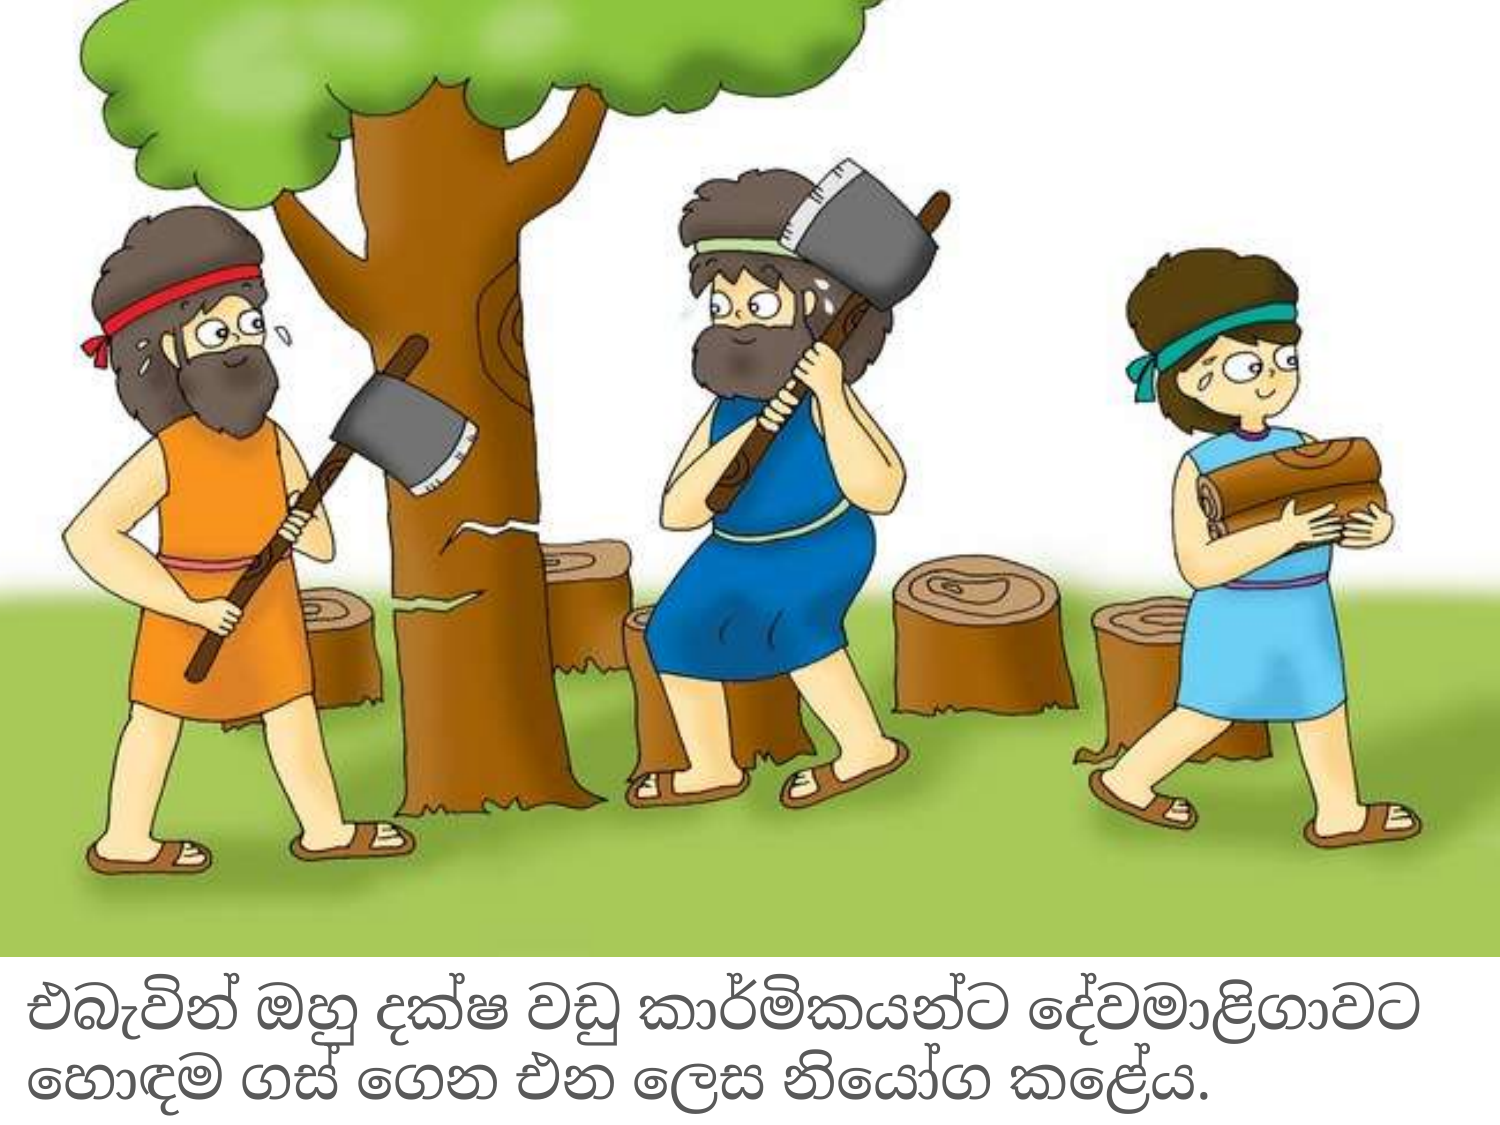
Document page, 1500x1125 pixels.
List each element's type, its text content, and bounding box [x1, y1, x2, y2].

picture [0, 0, 1500, 957]
text_box එබැවින් ඔහු දක්ෂ වඩු කාර්මිකයන්ට දේවමාළිගාවට හොඳම ගස් ගෙන එන ලෙස නියෝග කළේය. [11, 965, 1483, 1119]
